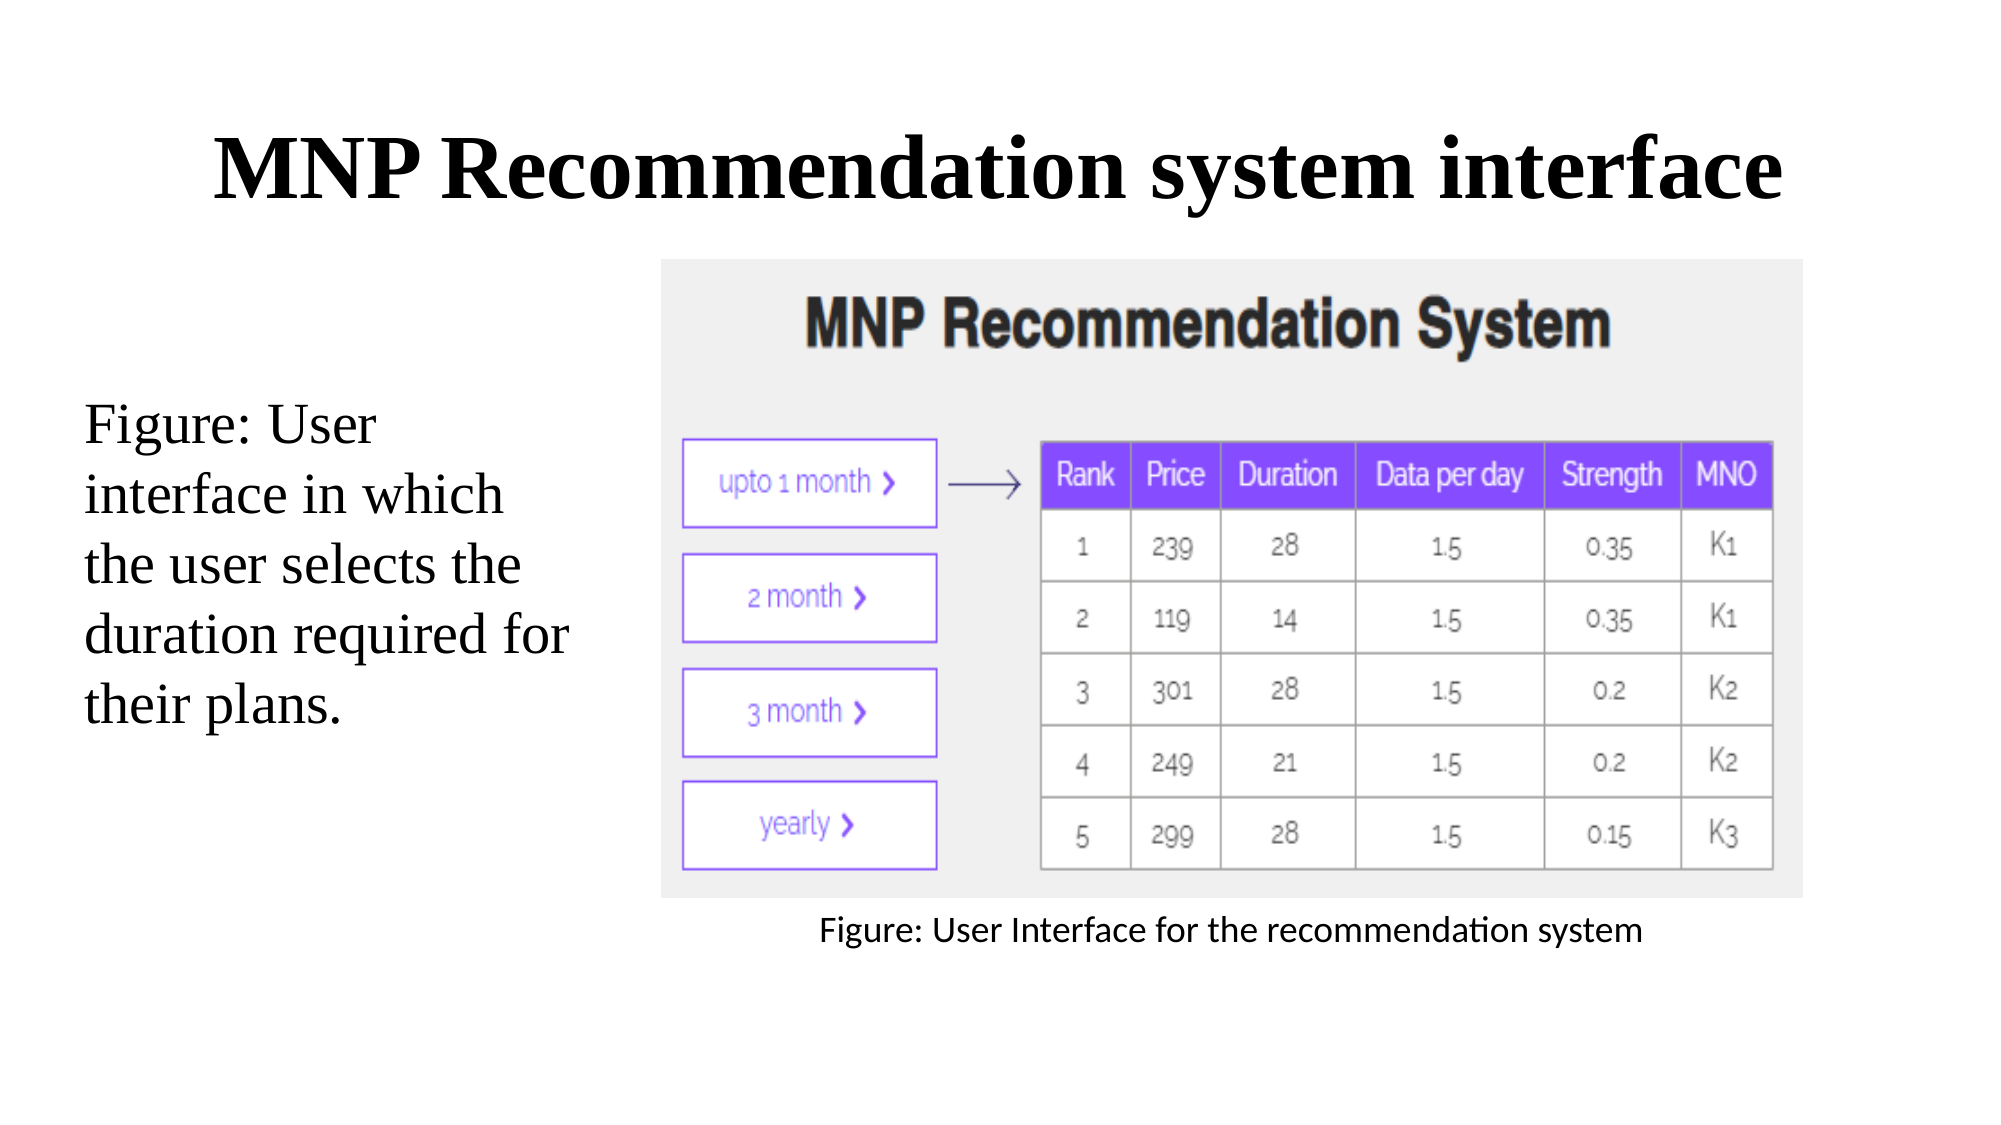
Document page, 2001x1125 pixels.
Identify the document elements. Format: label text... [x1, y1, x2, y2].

title MNP Recommendation system interface [137, 59, 1863, 278]
text_box Figure: User interface in which the user selects the duration required for their plans. [69, 378, 602, 743]
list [661, 259, 1803, 898]
text_box Figure: User Interface for the recommendation system [661, 898, 1803, 958]
